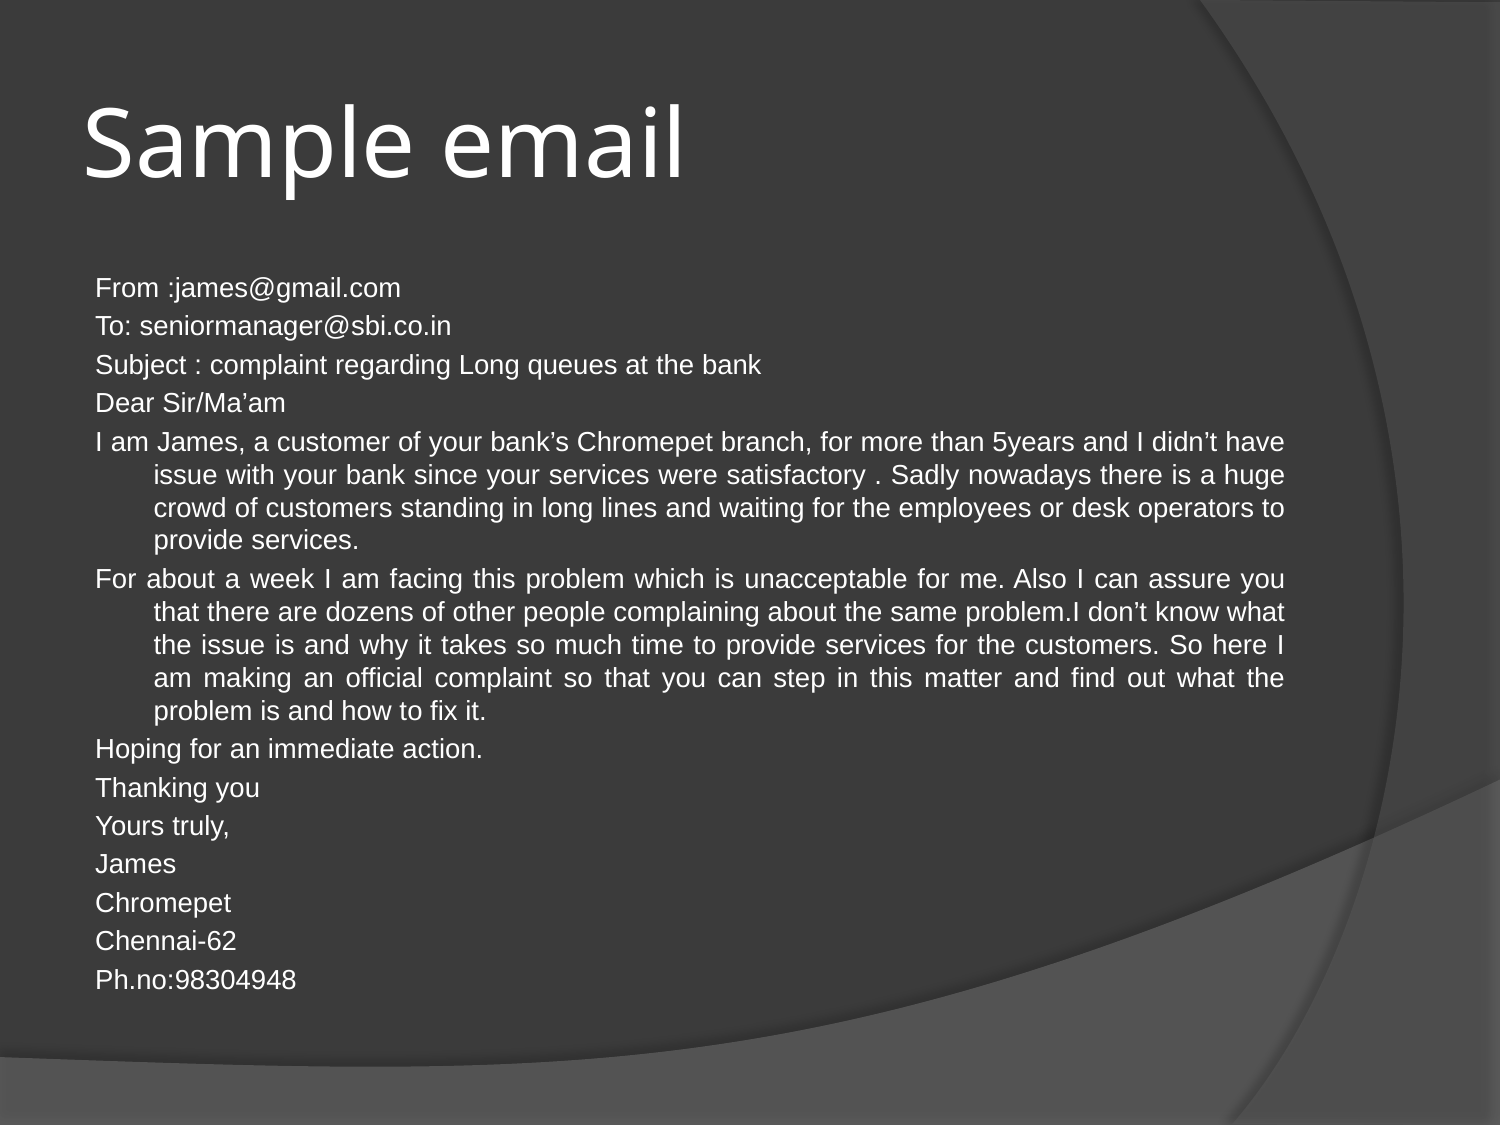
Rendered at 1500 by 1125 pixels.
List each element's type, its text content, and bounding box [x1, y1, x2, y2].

list From :james@gmail.com To: seniormanager@sbi.co.in Subject : complaint regarding Long queues at the bank Dear Sir/Ma’am I am James, a customer of your bank’s Chromepet branch, for more than 5years and I didn’t have issue with your bank since your services were satisfactory . Sadly nowadays there is a huge crowd of customers standing in long lines and waiting for the employees or desk operators to provide services. For about a week I am facing this problem which is unacceptable for me. Also I can assure you that there are dozens of other people complaining about the same problem.I don’t know what the issue is and why it takes so much time to provide services for the customers. So here I am making an official complaint so that you can step in this matter and find out what the problem is and how to fix it. Hoping for an immediate action. Thanking you Yours truly, James Chromepet Chennai-62 Ph.no:98304948 [75, 262, 1300, 1005]
title Sample email [75, 45, 1300, 233]
